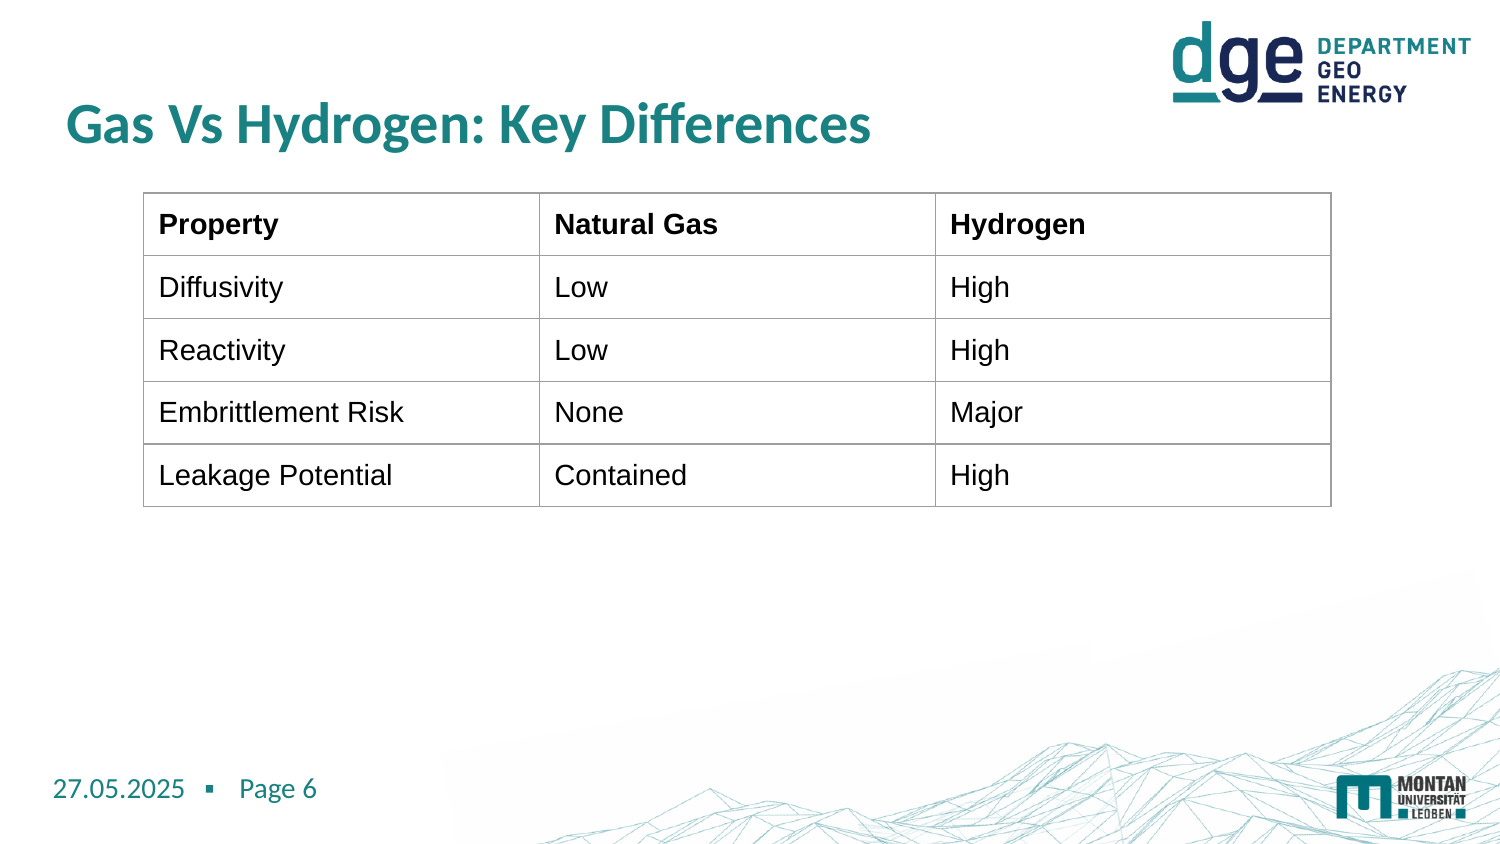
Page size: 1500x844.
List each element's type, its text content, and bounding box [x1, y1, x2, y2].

table_cell Major [936, 382, 1330, 443]
table_header Natural Gas [540, 194, 935, 255]
title Gas Vs Hydrogen: Key Differences [51, 72, 1449, 167]
table_cell High [936, 319, 1330, 381]
table_cell High [936, 445, 1330, 506]
table_cell Low [540, 319, 935, 381]
table_header Hydrogen [936, 194, 1330, 255]
picture [0, 0, 1500, 844]
table_cell Leakage Potential [144, 445, 539, 506]
table_header Property [144, 194, 539, 255]
table_cell Low [540, 256, 935, 318]
table_cell None [540, 382, 935, 443]
table_cell Reactivity [144, 319, 539, 381]
table_cell High [936, 256, 1330, 318]
table_cell Diffusivity [144, 256, 539, 318]
table_cell Contained [540, 445, 935, 506]
table_cell Embrittlement Risk [144, 382, 539, 443]
